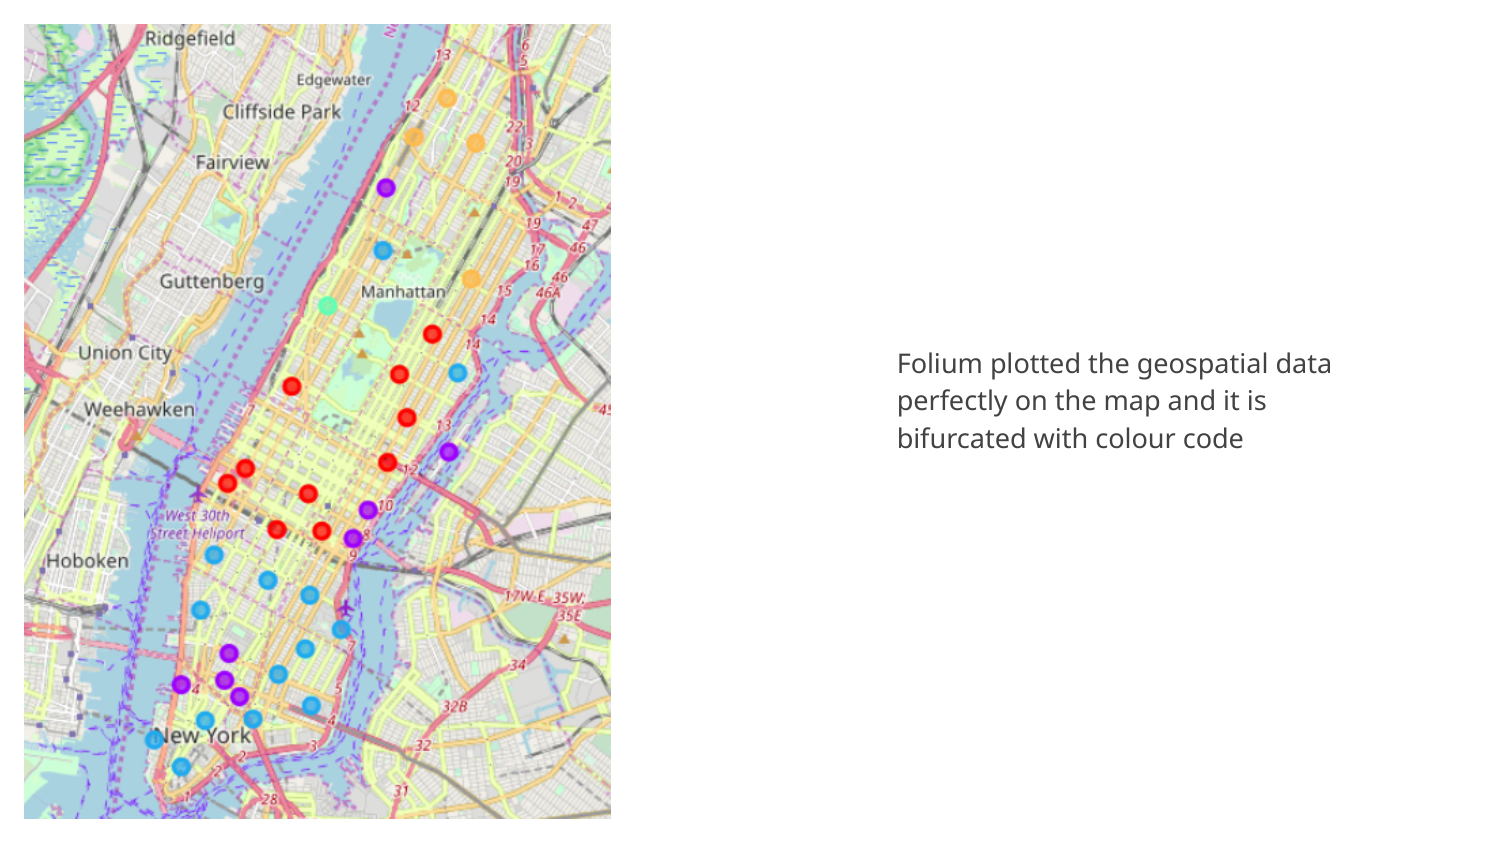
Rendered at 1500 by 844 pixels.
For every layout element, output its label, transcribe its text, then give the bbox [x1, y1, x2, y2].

picture [24, 24, 611, 819]
text_box Folium plotted the geospatial data perfectly on the map and it is bifurcated with colour code [882, 326, 1368, 498]
